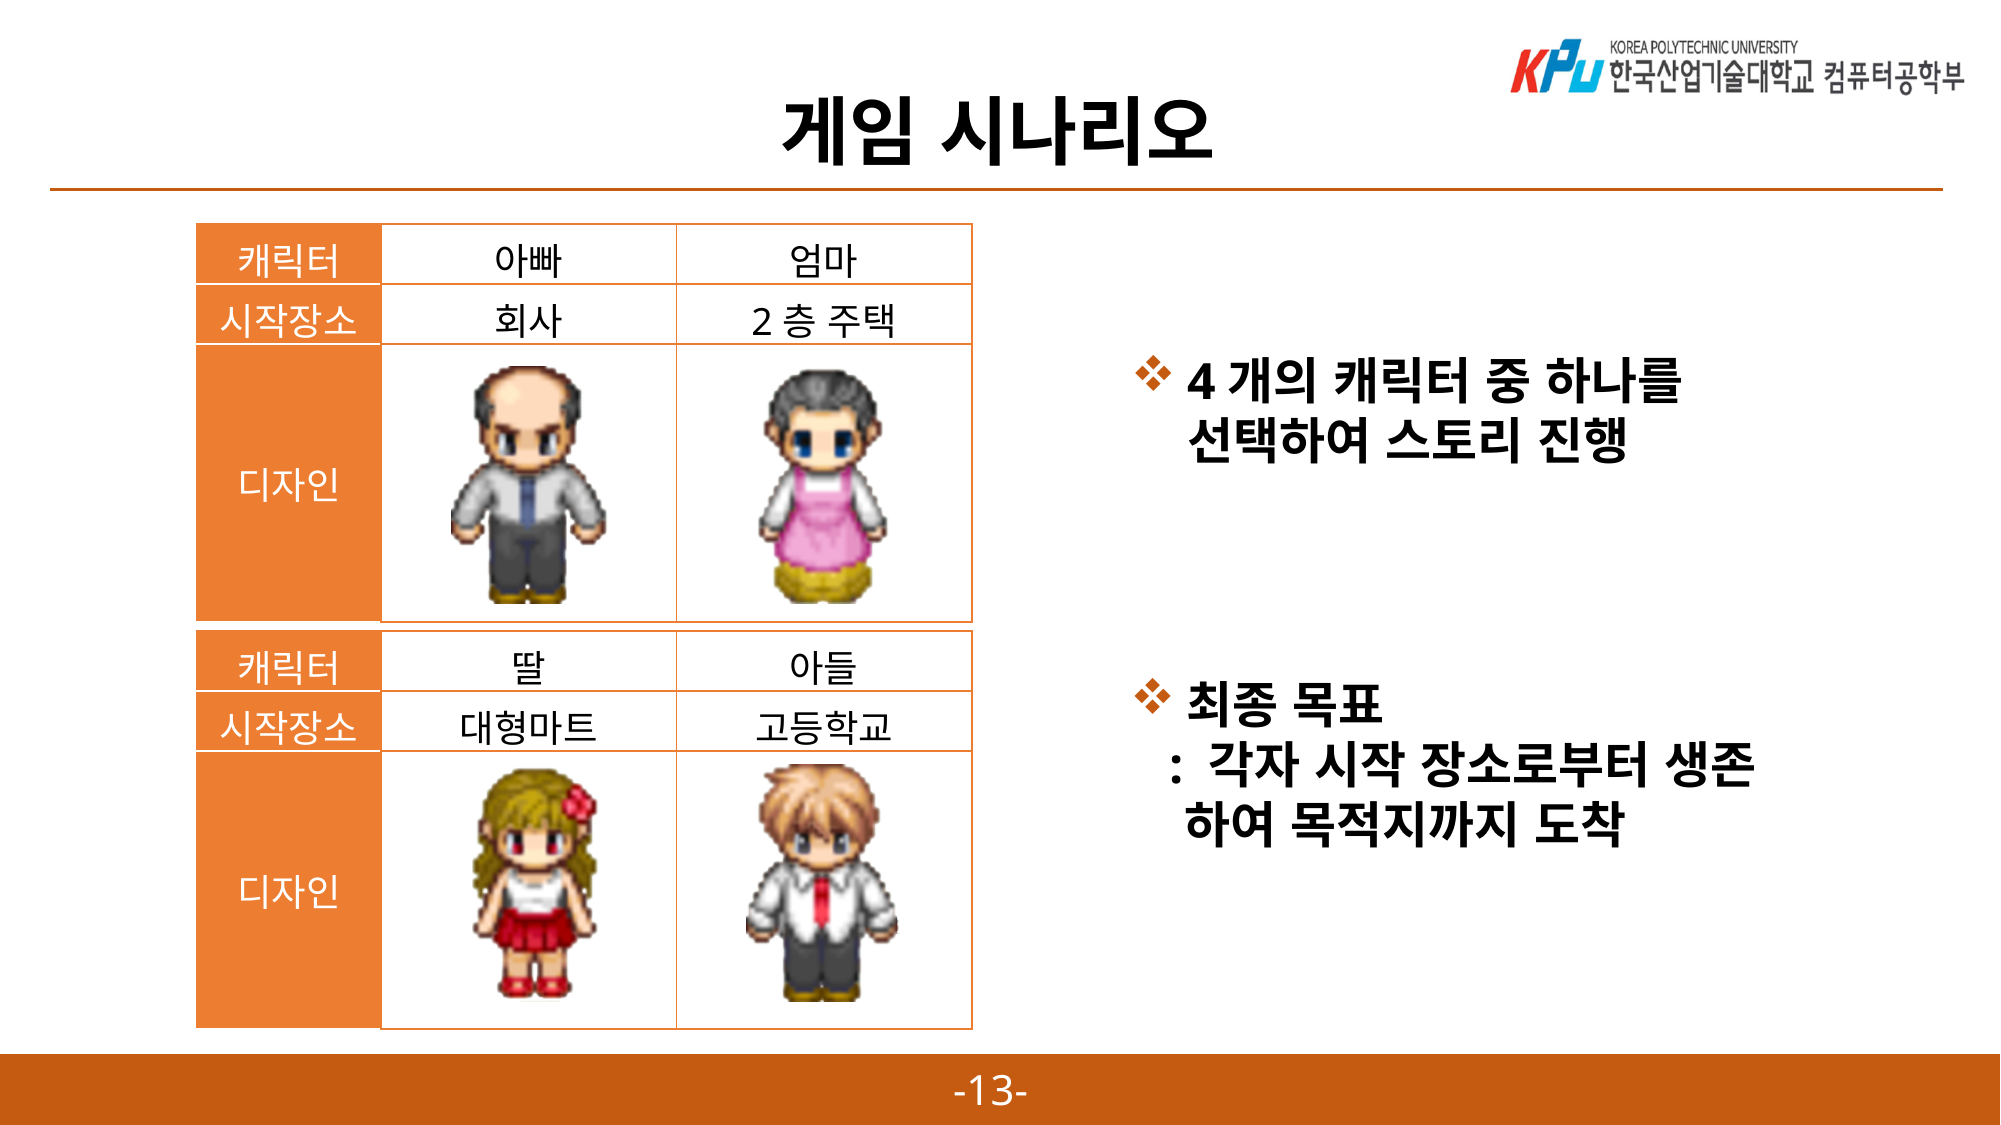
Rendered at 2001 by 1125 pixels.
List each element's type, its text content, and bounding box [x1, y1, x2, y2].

text_box 최종 목표 : 각자 시작 장소로부터 생존 하여 목적지까지 도착 [1115, 665, 1842, 861]
text_box 게임 시나리오 [765, 77, 1231, 183]
table_cell [382, 752, 676, 1028]
picture [450, 366, 617, 604]
text_box 4개의 캐릭터 중 하나를 선택하여 스토리 진행 [1116, 342, 1786, 477]
table_cell 시작장소 [198, 692, 380, 750]
table_header 캐릭터 [198, 225, 380, 283]
table_header 아빠 [382, 225, 676, 283]
picture [754, 366, 895, 604]
table_header 엄마 [677, 225, 971, 283]
text_box [0, 1053, 2000, 1125]
table_cell 2층 주택 [677, 285, 971, 343]
table_cell 회사 [382, 285, 676, 343]
picture [746, 764, 902, 1002]
table_cell 고등학교 [677, 692, 971, 750]
table_header 캐릭터 [198, 632, 380, 690]
table_header 딸 [382, 632, 676, 690]
table_cell [677, 752, 971, 1028]
table_cell 디자인 [198, 345, 380, 621]
text_box -13- [938, 1056, 1043, 1122]
table_cell 시작장소 [198, 285, 380, 343]
table_cell 대형마트 [382, 692, 676, 750]
table_cell [677, 345, 971, 621]
picture [1508, 33, 1969, 97]
table_header 아들 [677, 632, 971, 690]
table_cell 디자인 [198, 752, 380, 1028]
table_cell [382, 345, 676, 621]
picture [464, 764, 603, 1002]
